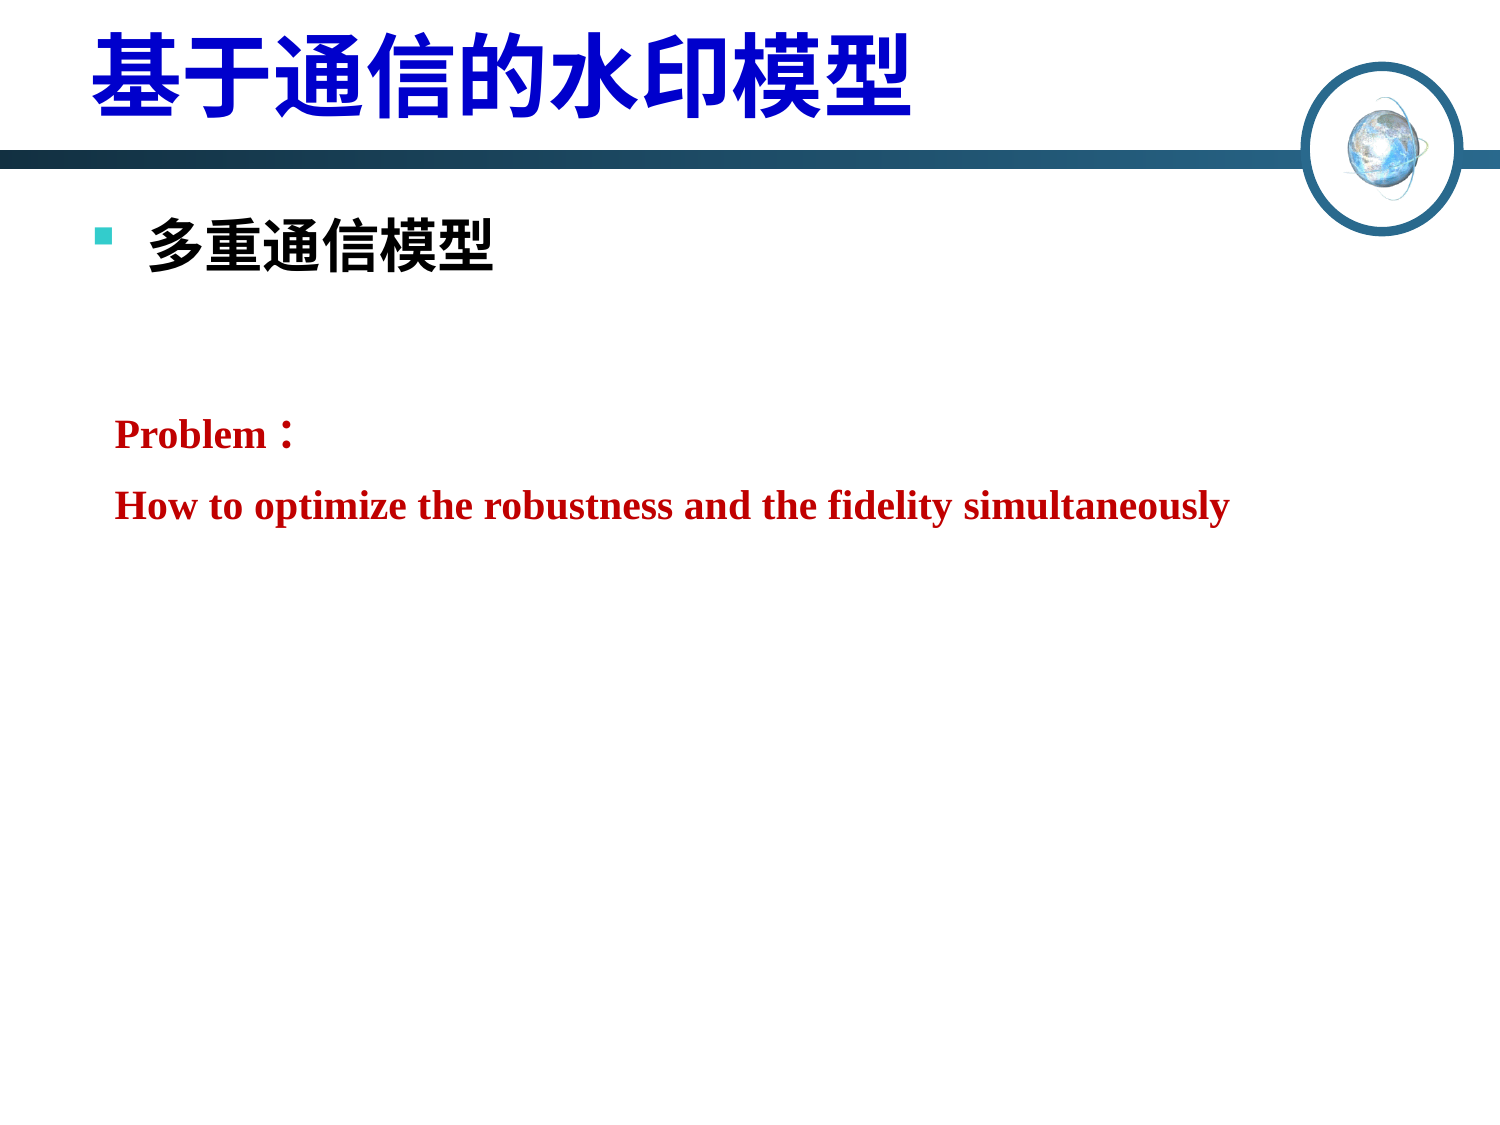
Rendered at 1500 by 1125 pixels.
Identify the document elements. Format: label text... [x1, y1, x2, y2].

text_box Problem： How to optimize the robustness and the fidelity simultaneously [99, 399, 1438, 536]
title 基于通信的水印模型 [75, 37, 1288, 130]
picture [1310, 72, 1454, 201]
list 多重通信模型 [75, 201, 1475, 298]
